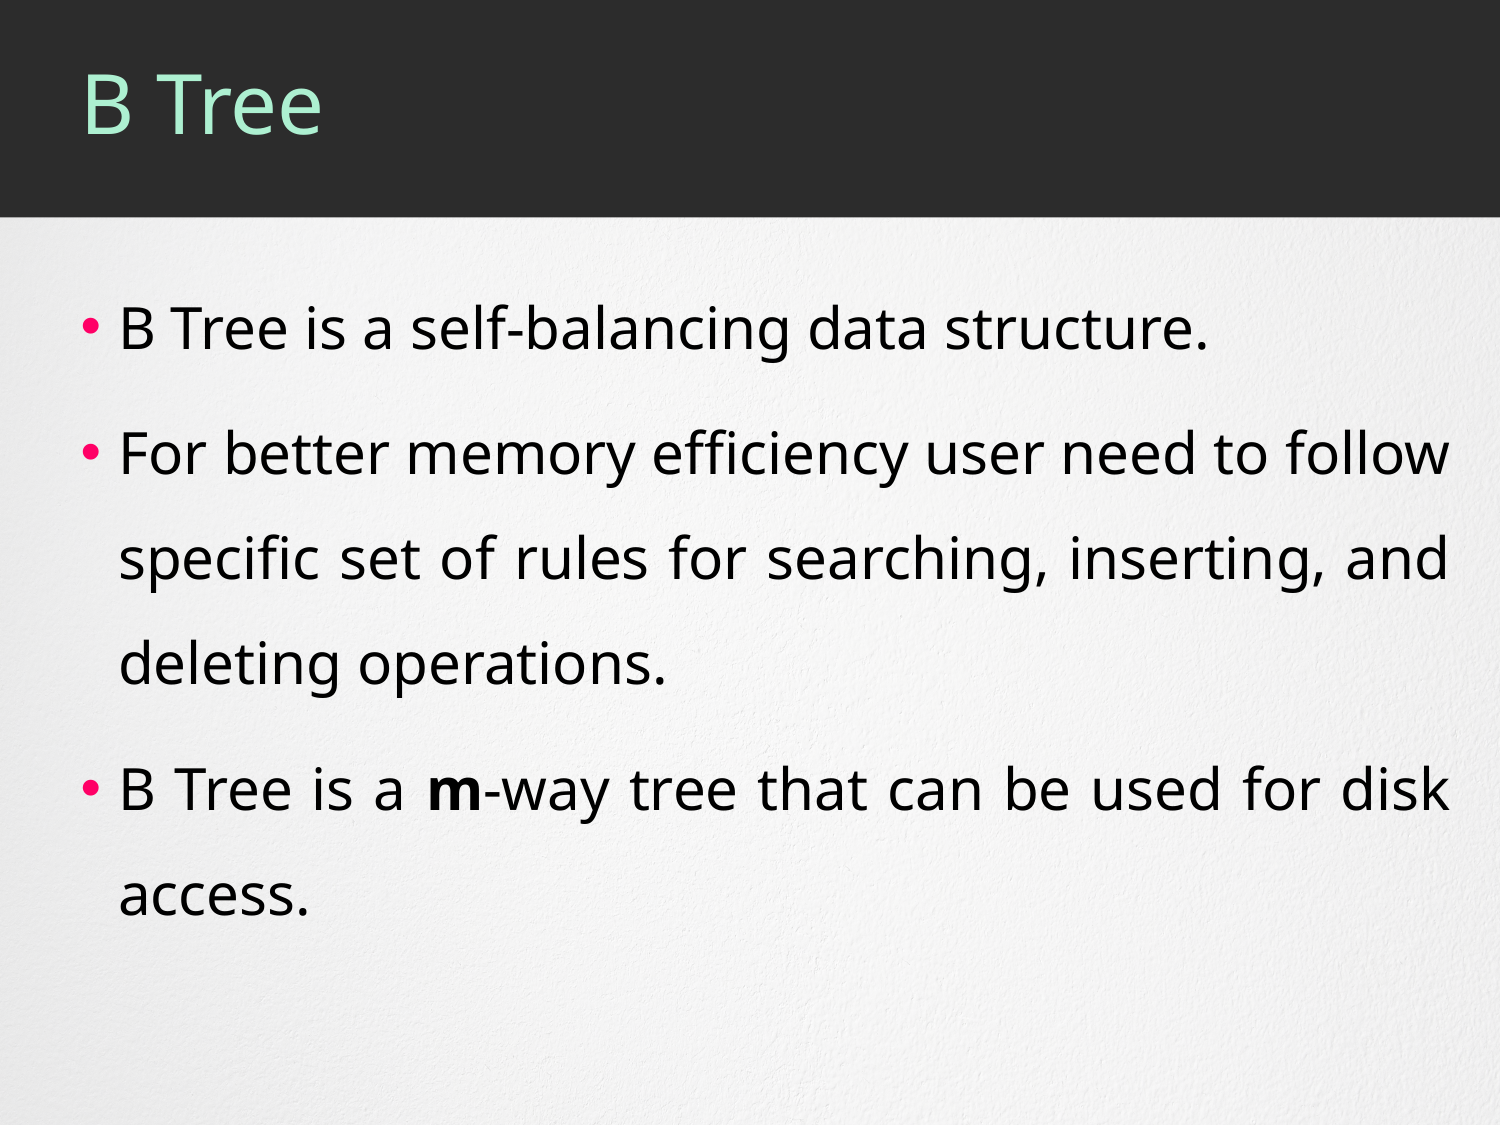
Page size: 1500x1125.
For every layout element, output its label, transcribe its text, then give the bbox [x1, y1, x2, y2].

title B Tree [65, 0, 1500, 216]
list B Tree is a self-balancing data structure. For better memory efficiency user need to follow specific set of rules for searching, inserting, and deleting operations. B Tree is a m-way tree that can be used for disk access. [65, 248, 1466, 1089]
